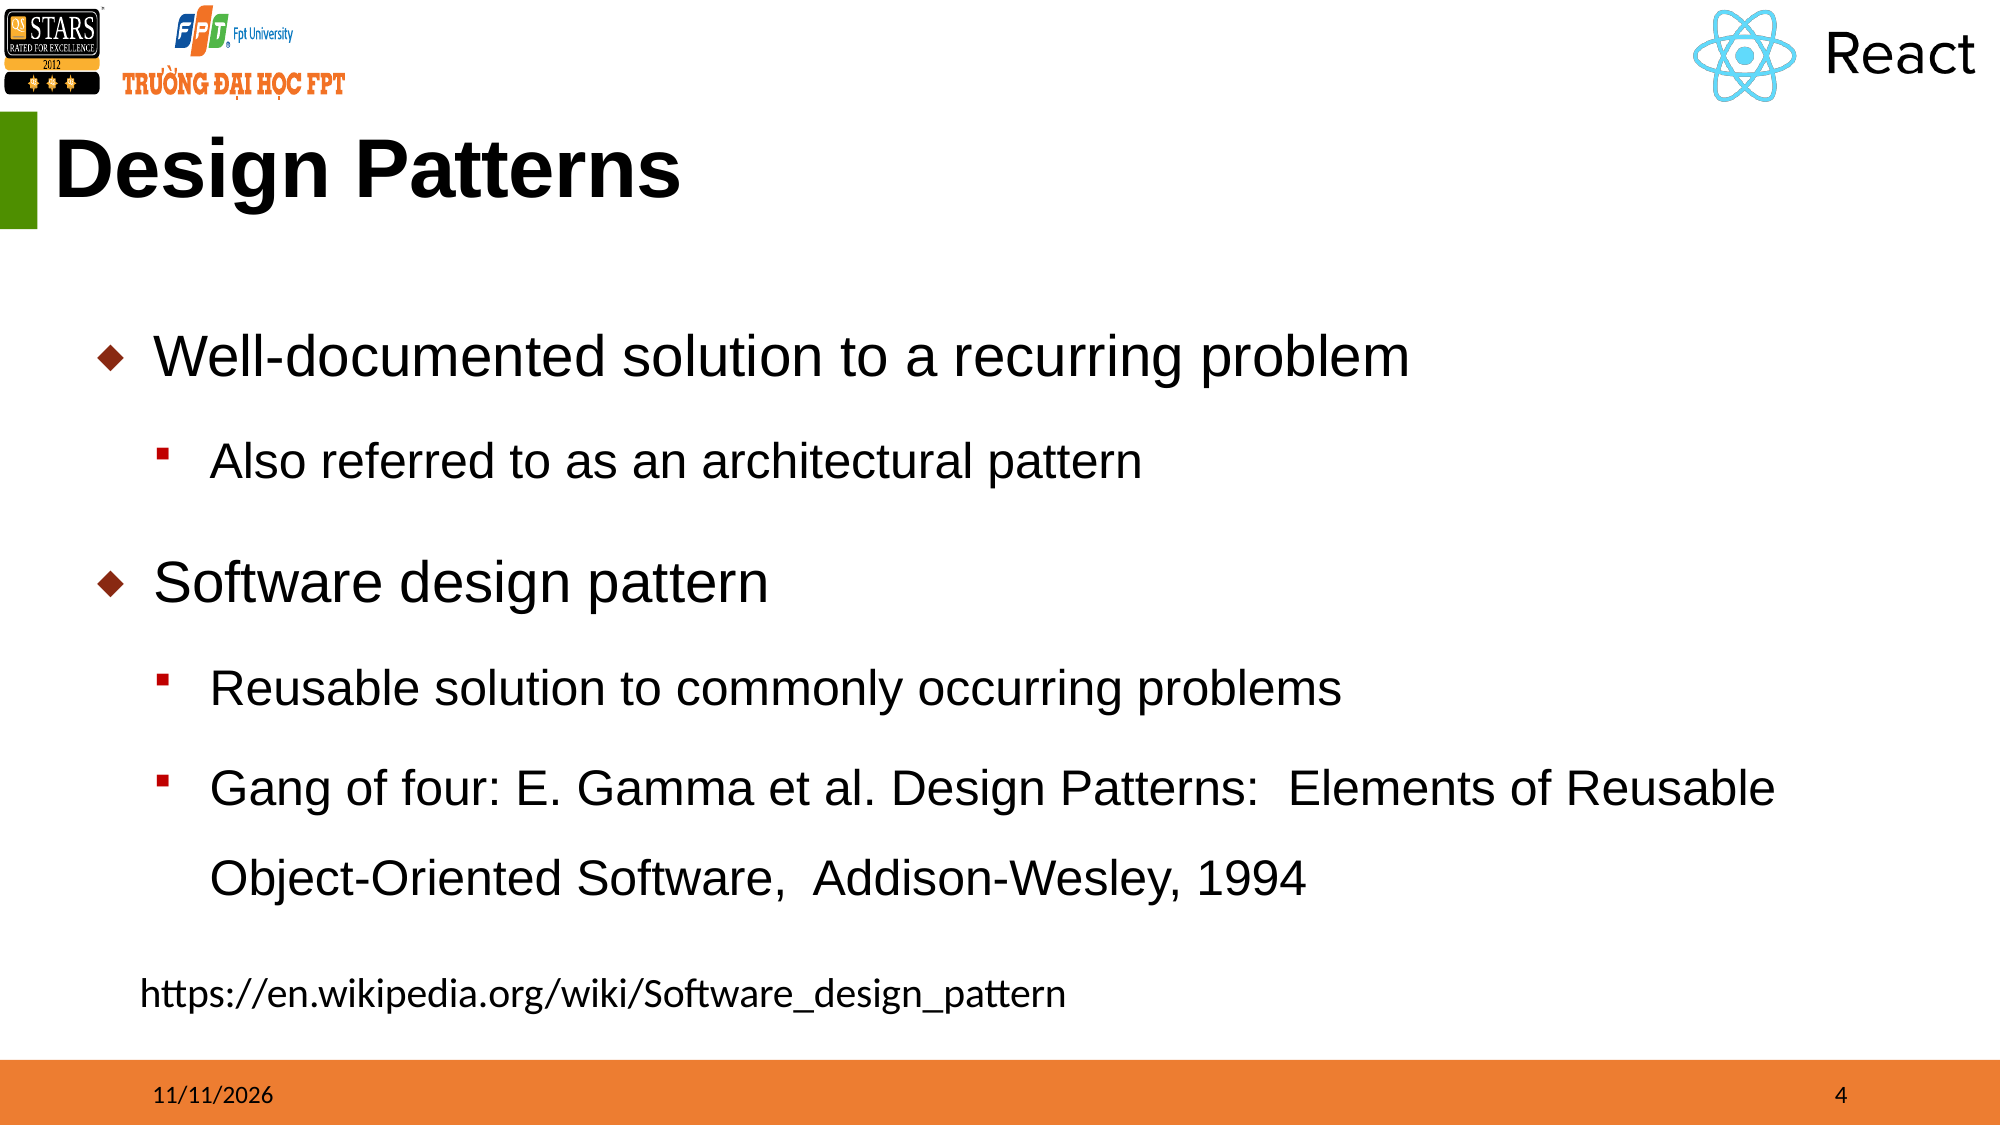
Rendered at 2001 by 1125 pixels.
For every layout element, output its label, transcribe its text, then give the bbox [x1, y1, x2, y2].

picture [1679, 8, 2001, 103]
title Design Patterns [37, 111, 1978, 230]
slide_number 4 [1412, 1063, 1863, 1124]
text_box https://en.wikipedia.org/wiki/Software_design_pattern [137, 964, 1212, 1017]
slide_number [137, 1063, 588, 1124]
list Well-documented solution to a recurring problem Also referred to as an architectural pattern Software design pattern Reusable solution to commonly occurring problems Gang of four: E. Gamma et al. Design Patterns: Elements of Reusable Object-Oriented Software, Addison-Wesley, 1994 [82, 276, 1916, 1014]
